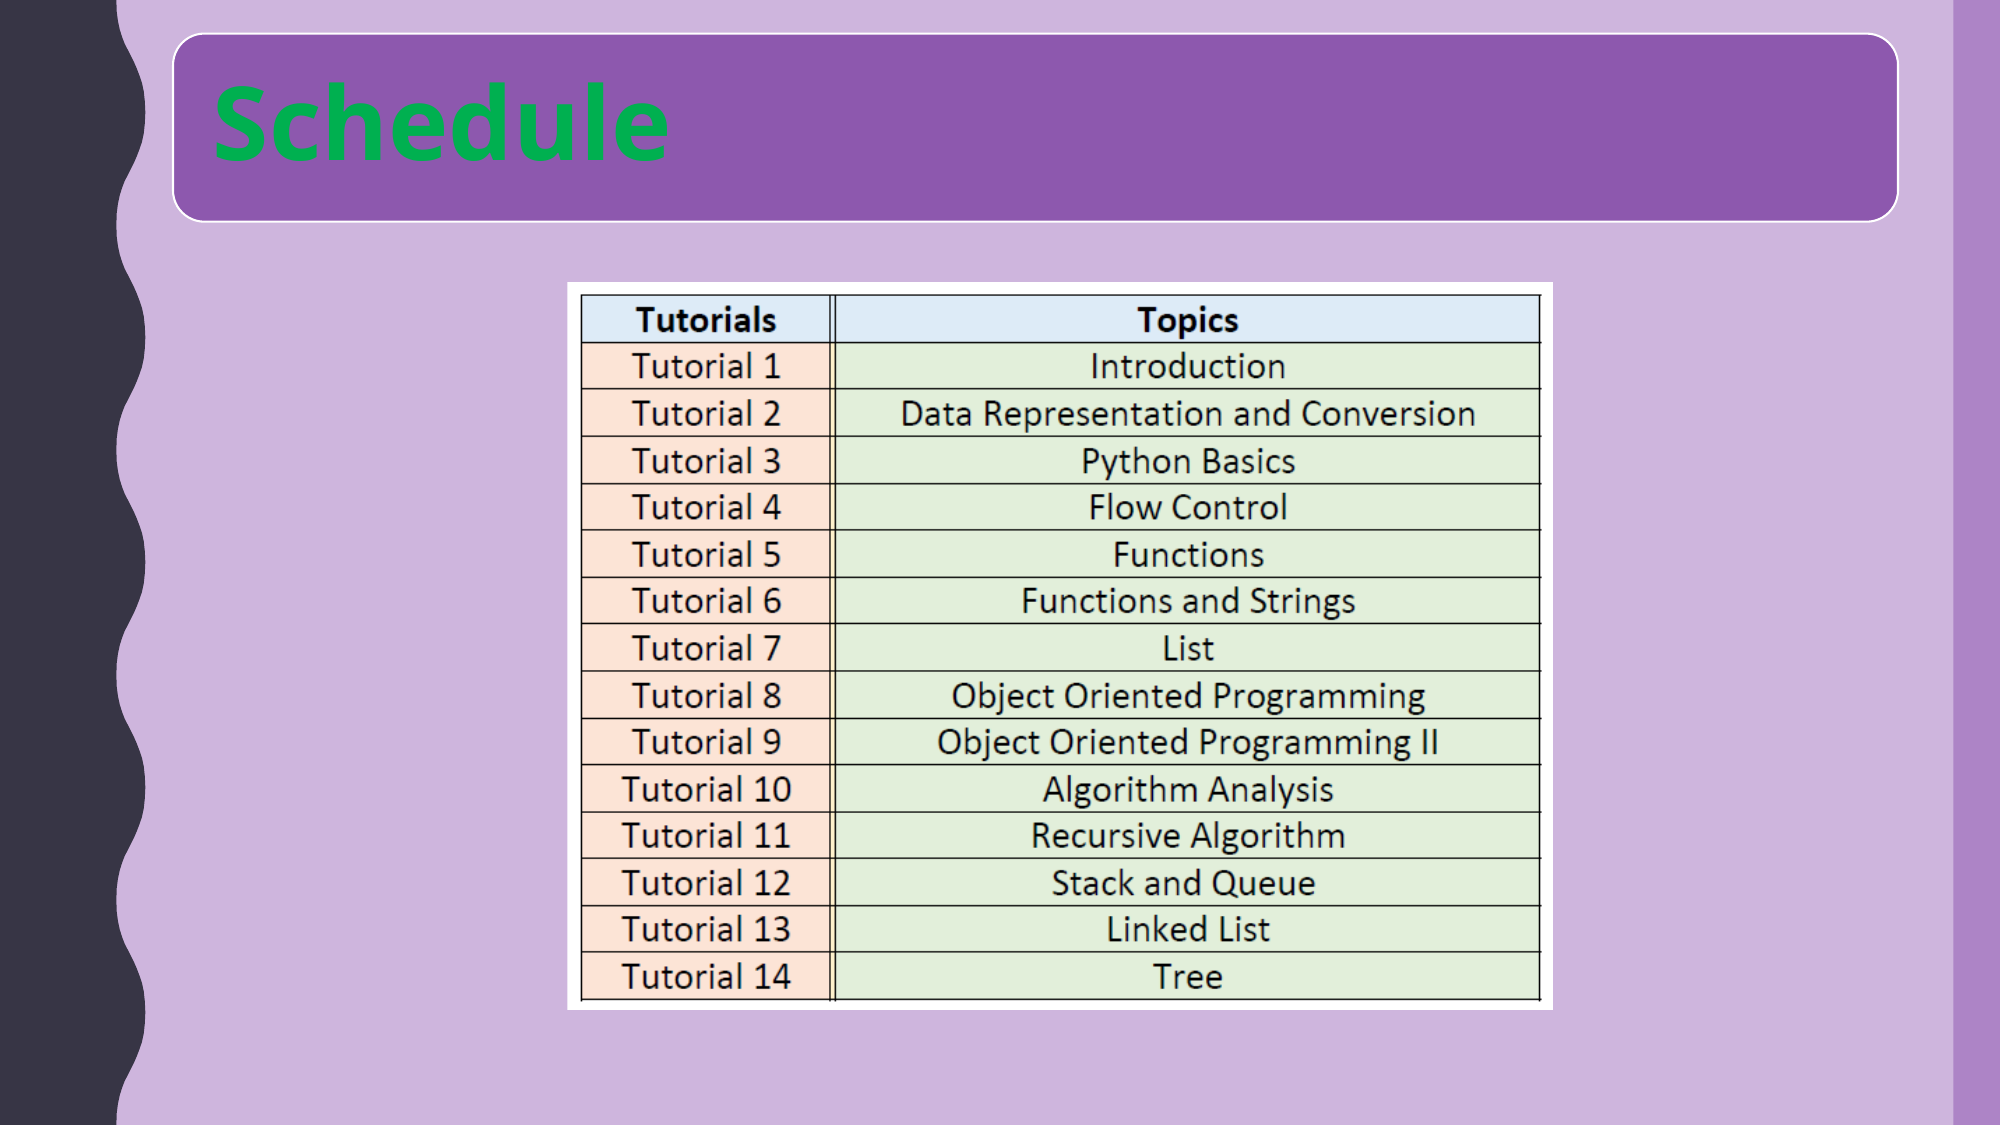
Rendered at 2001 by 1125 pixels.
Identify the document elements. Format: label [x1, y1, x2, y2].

text_box [173, 34, 1899, 223]
picture [567, 265, 1553, 1010]
